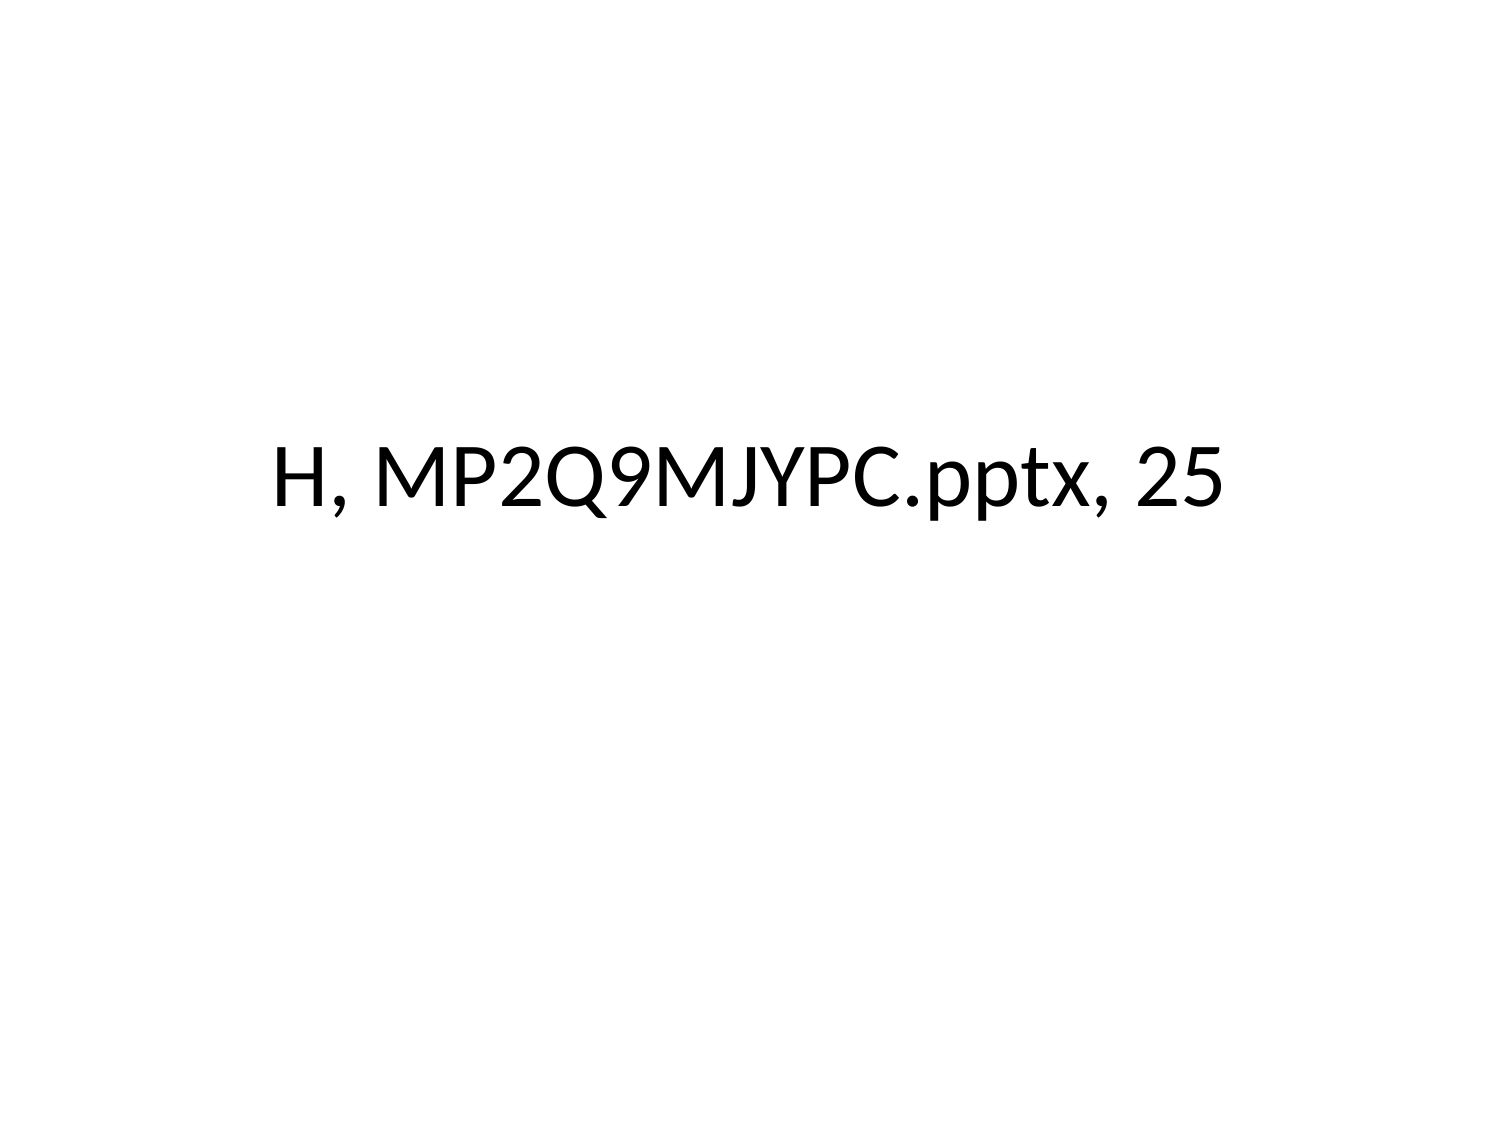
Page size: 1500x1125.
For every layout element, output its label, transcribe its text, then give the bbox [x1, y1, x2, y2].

title H, MP2Q9MJYPC.pptx, 25 [112, 349, 1388, 591]
